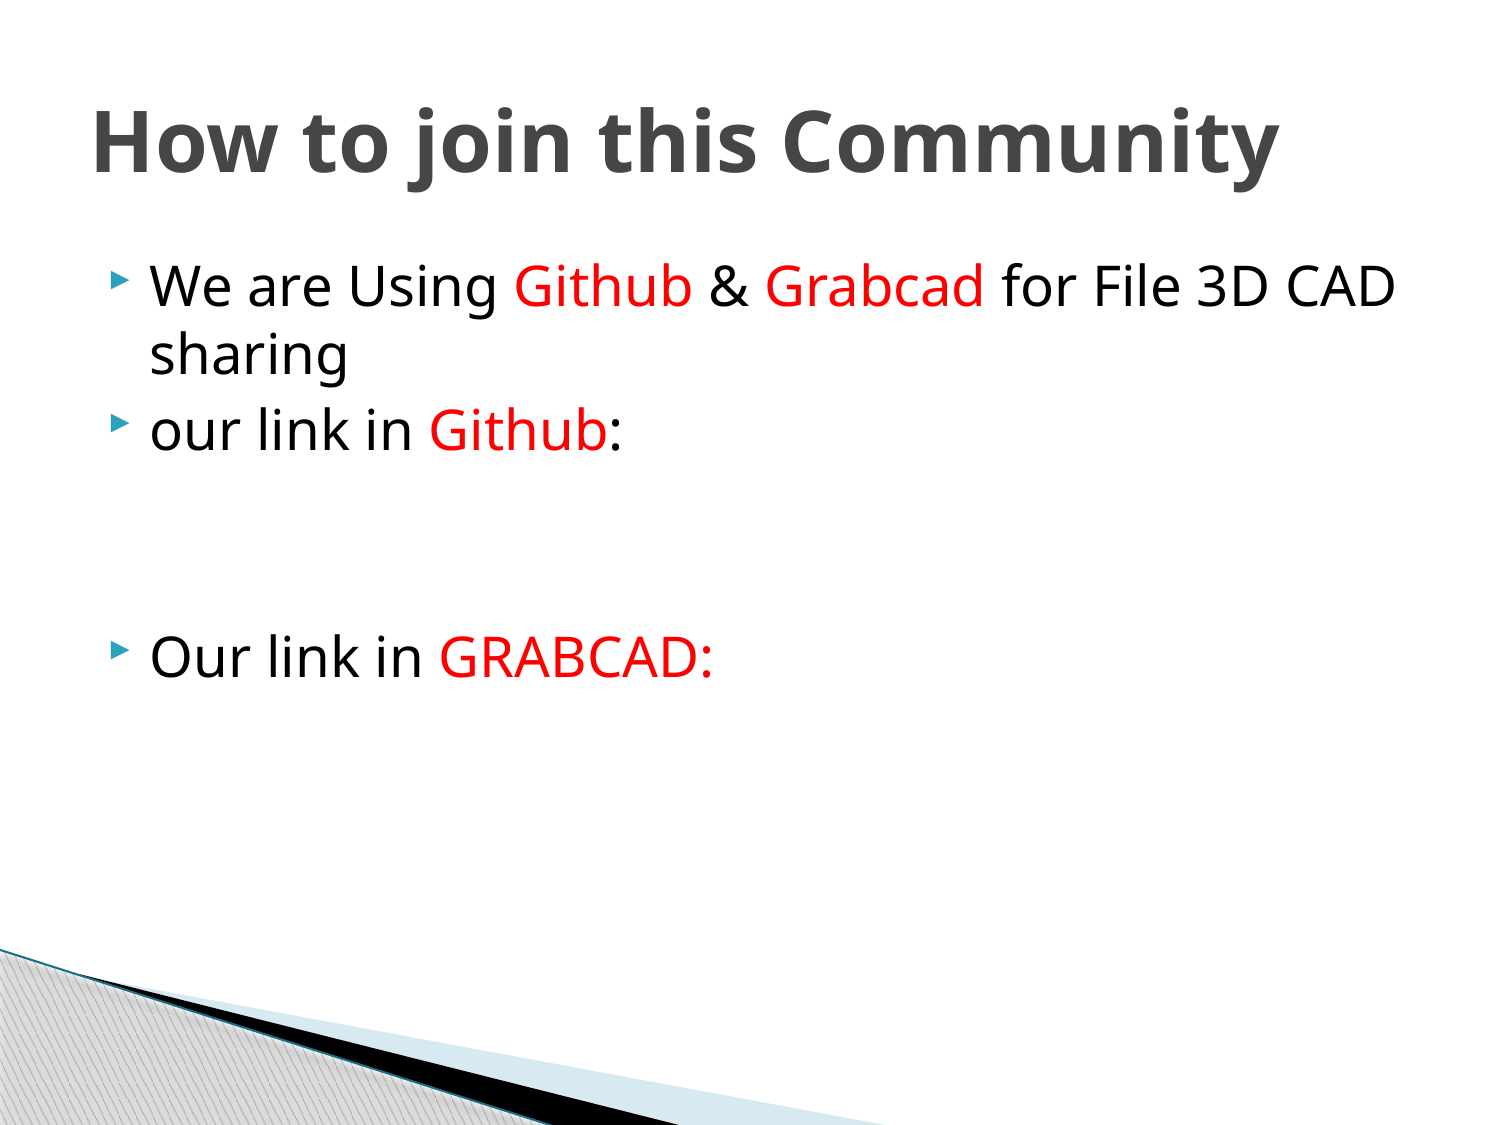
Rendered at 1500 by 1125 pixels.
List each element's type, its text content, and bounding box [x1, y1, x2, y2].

list We are Using Github & Grabcad for File 3D CAD sharing our link in Github: Our link in GRABCAD: [75, 243, 1425, 986]
title How to join this Community [75, 45, 1425, 233]
